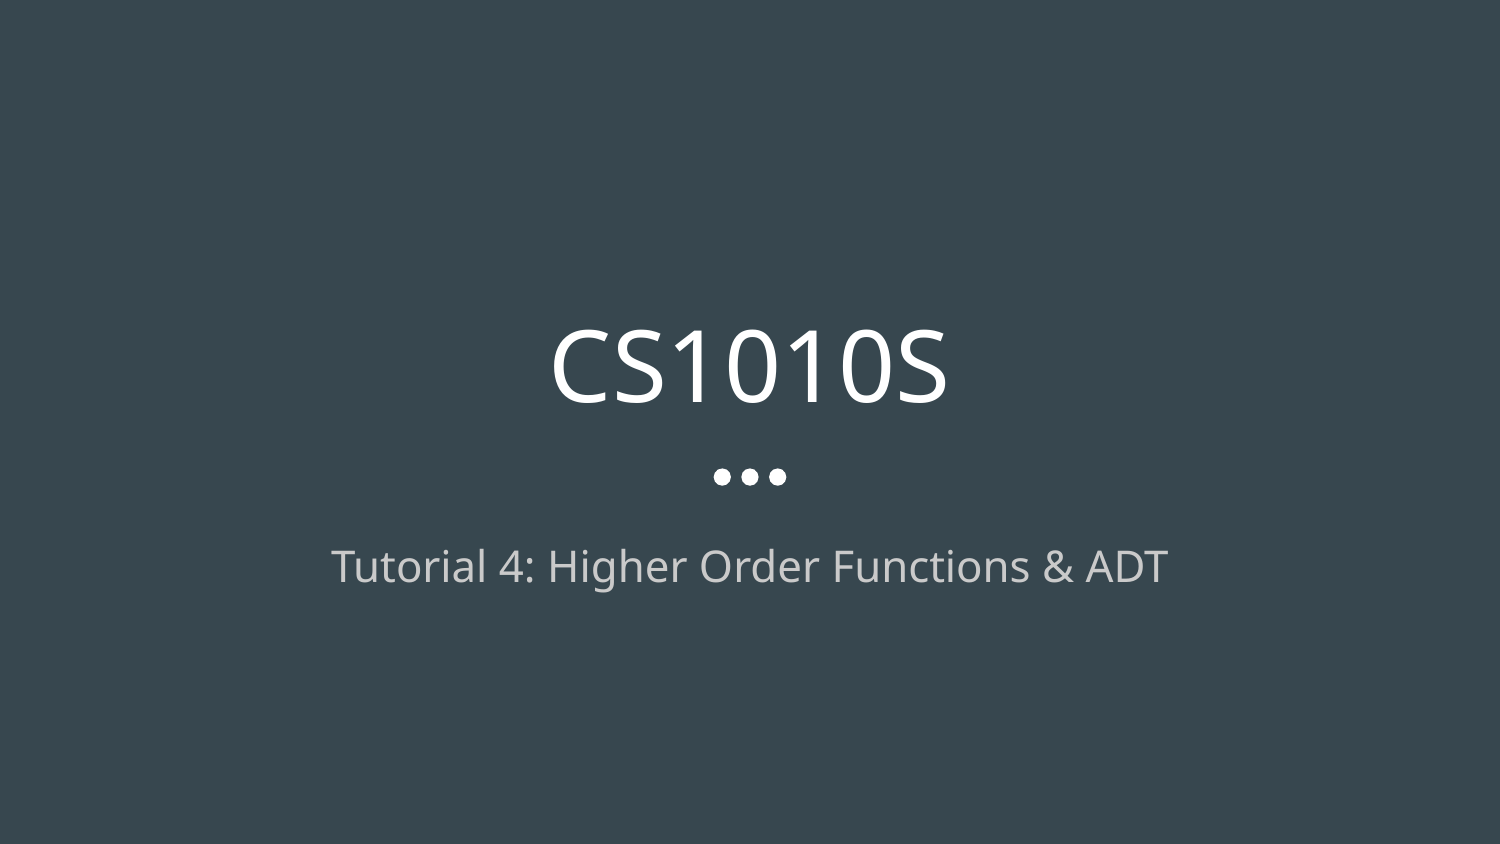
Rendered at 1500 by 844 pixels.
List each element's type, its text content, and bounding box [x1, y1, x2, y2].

title CS1010S [110, 162, 1390, 447]
subtitle Tutorial 4: Higher Order Functions & ADT [110, 520, 1390, 651]
